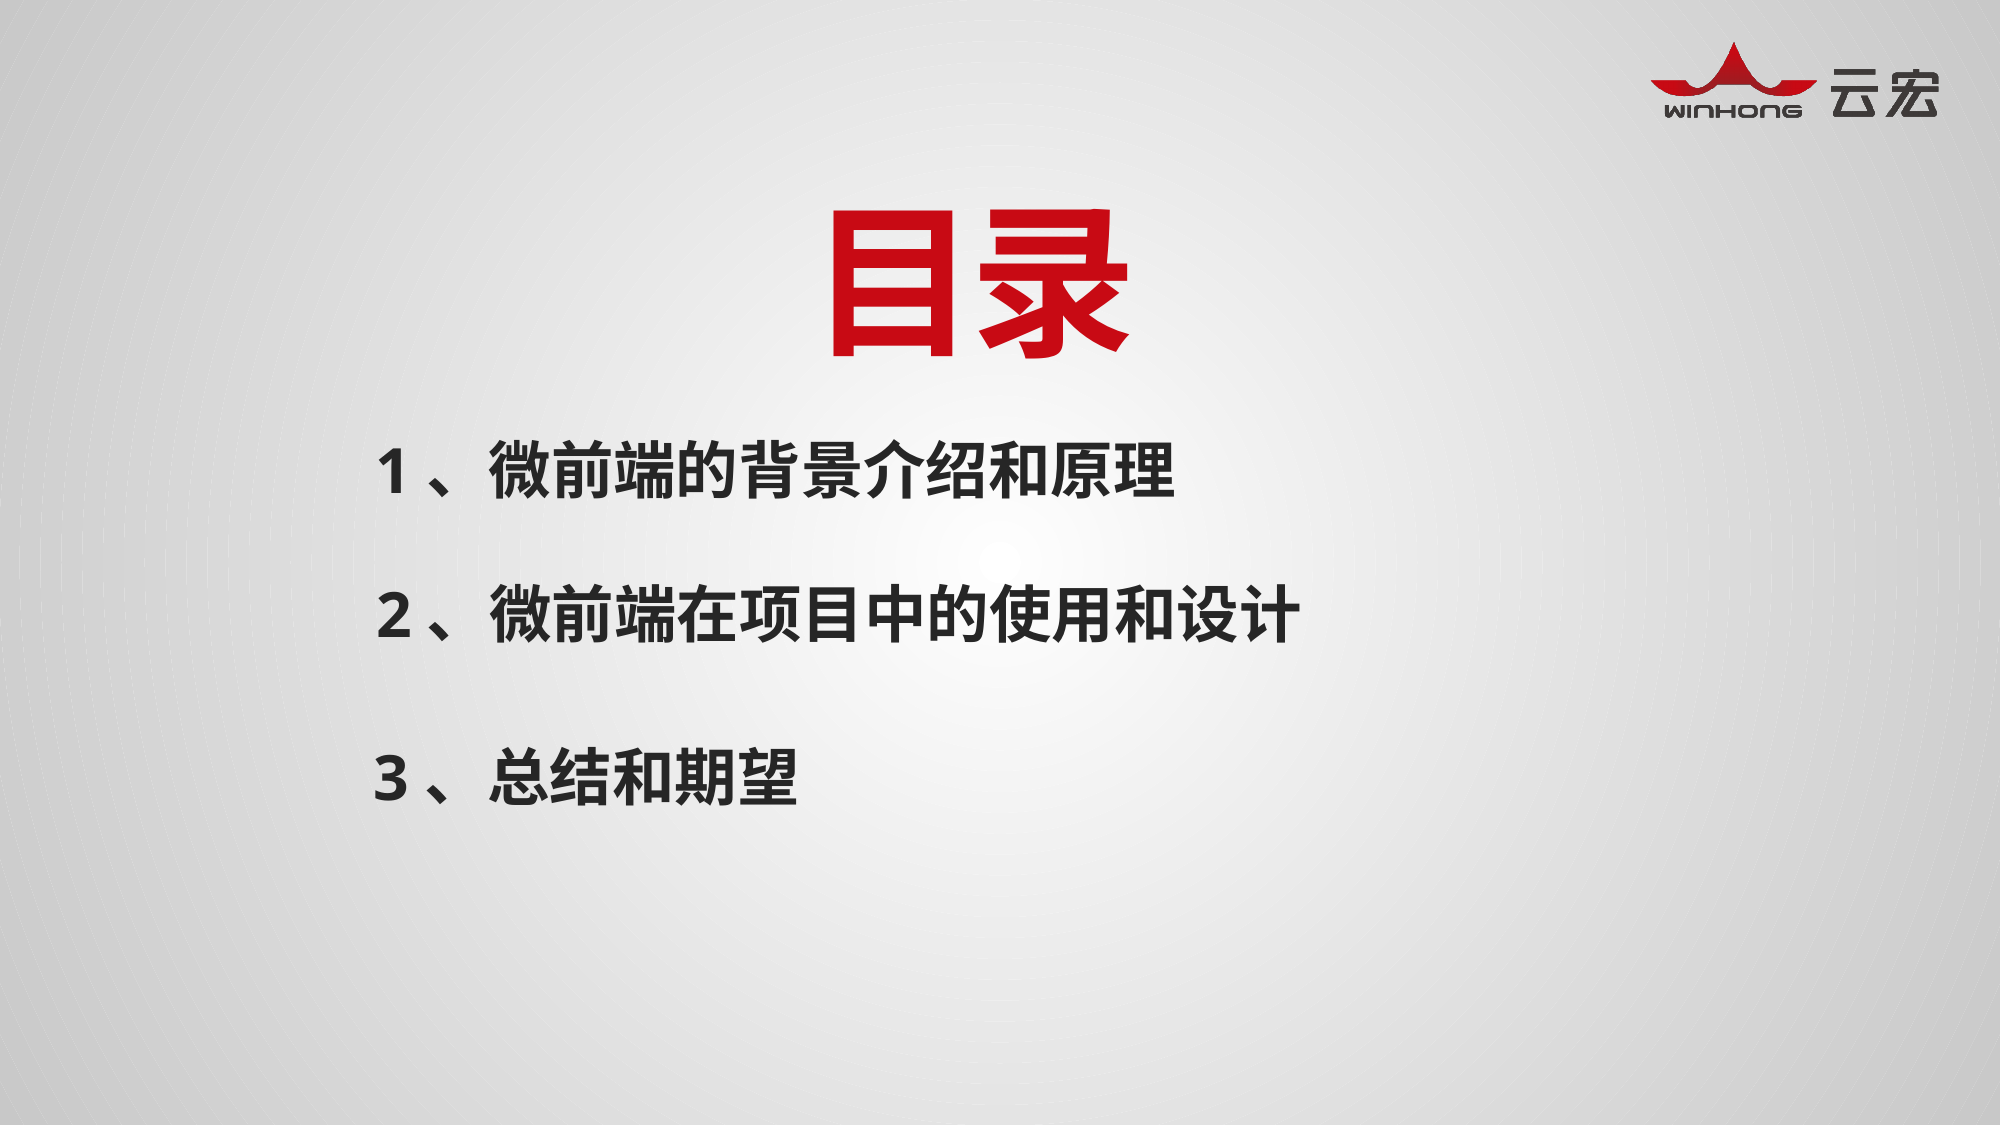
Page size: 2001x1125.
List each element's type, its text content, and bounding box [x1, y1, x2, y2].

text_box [362, 177, 1226, 515]
text_box 3、总结和期望 [359, 730, 815, 820]
text_box 2、微前端在项目中的使用和设计 [361, 567, 1317, 658]
picture [1638, 0, 1954, 178]
